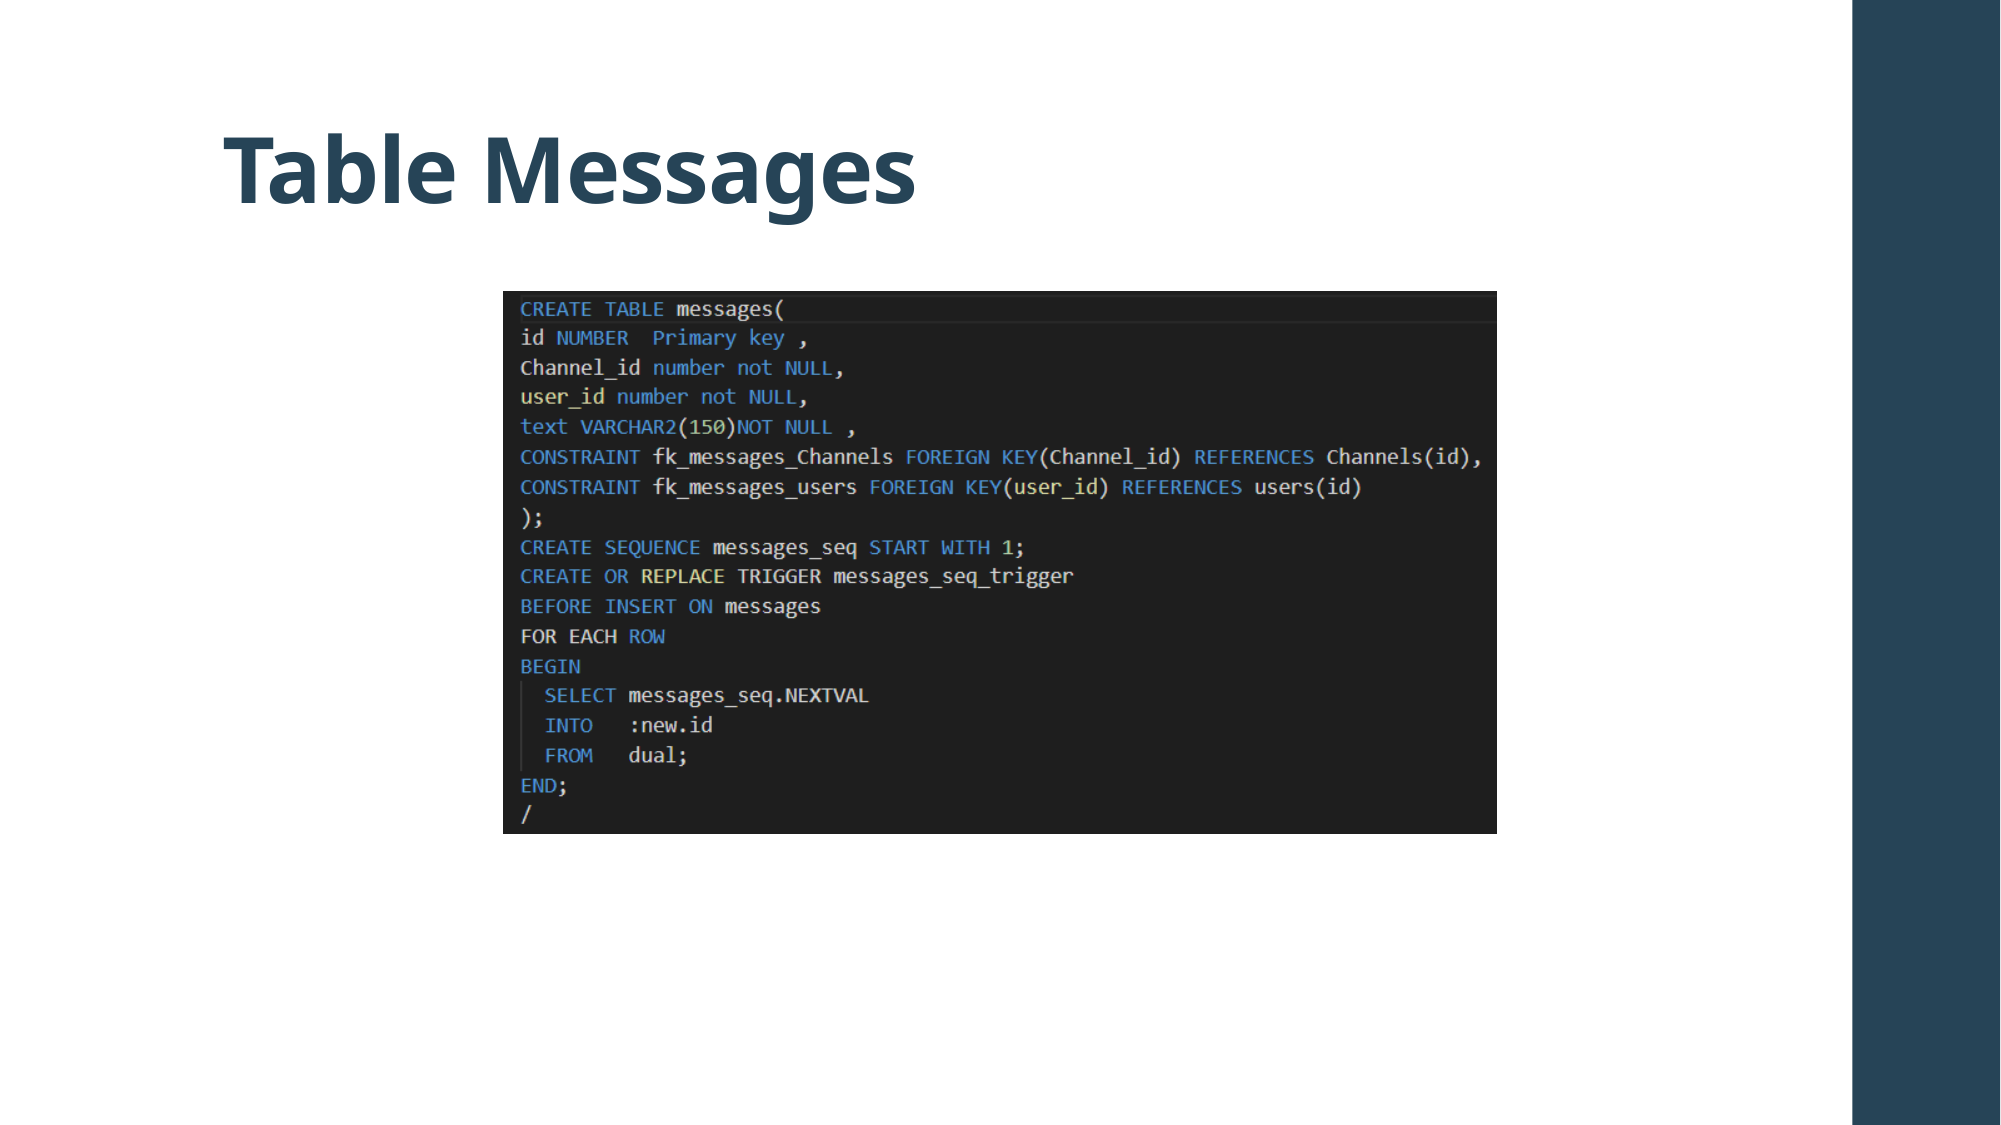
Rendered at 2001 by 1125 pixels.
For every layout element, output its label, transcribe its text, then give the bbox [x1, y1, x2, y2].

picture [502, 291, 1498, 834]
title Table Messages [206, 60, 1797, 232]
